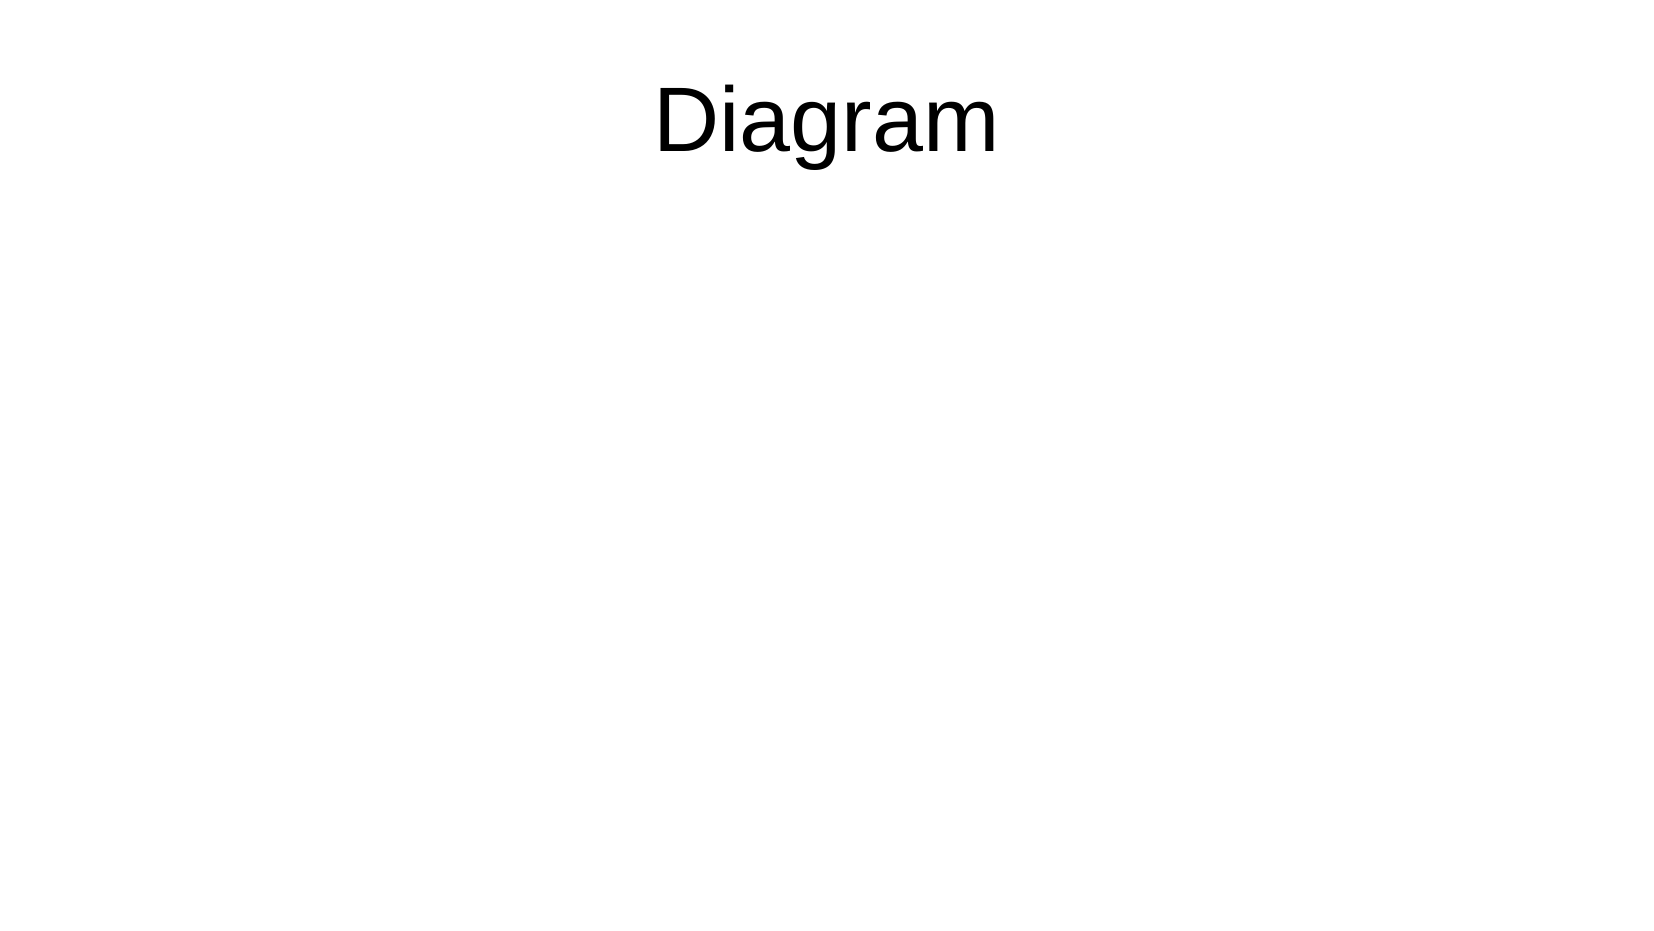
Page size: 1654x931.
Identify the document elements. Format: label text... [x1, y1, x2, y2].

title Diagram [82, 37, 1571, 193]
